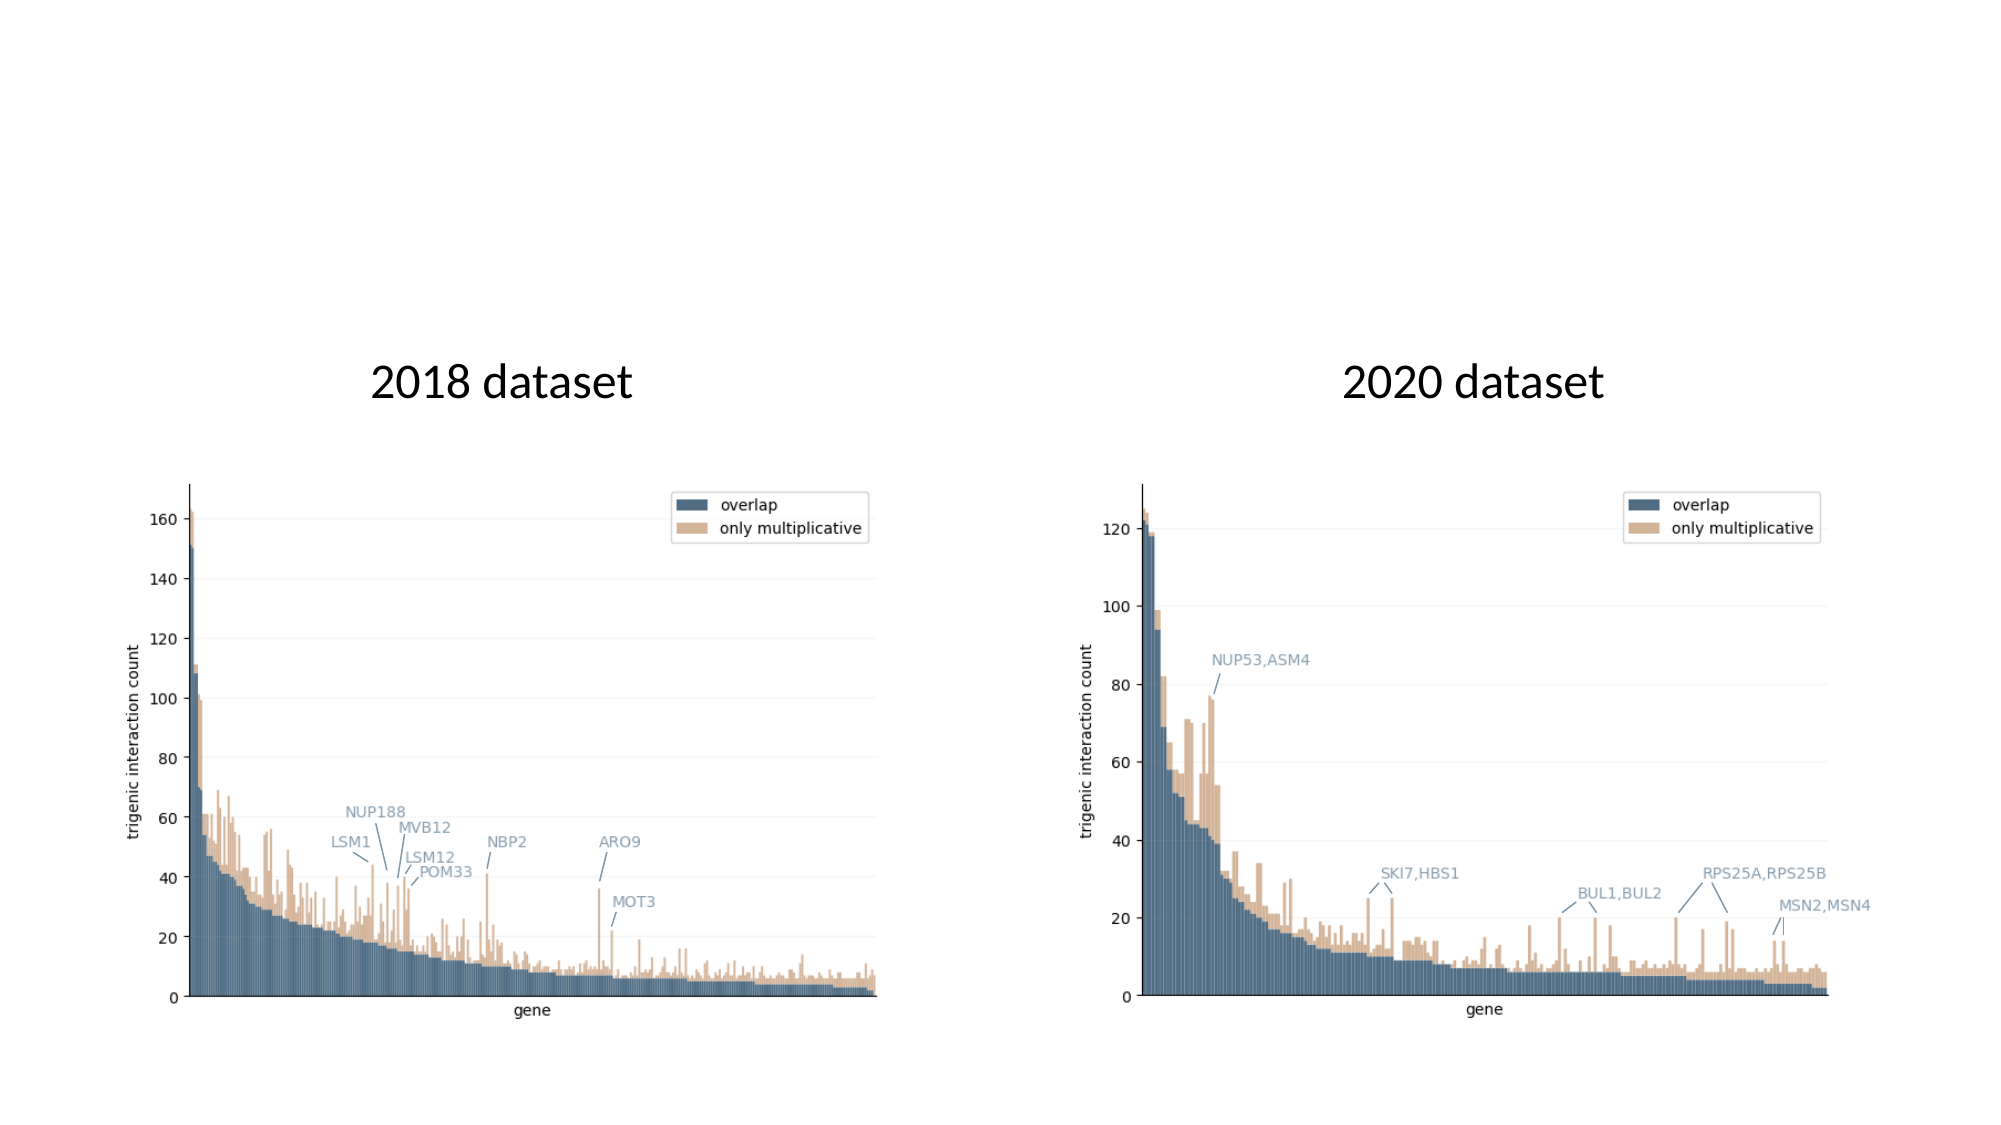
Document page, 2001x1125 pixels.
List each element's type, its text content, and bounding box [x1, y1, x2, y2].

text_box 2018 dataset [355, 341, 649, 417]
picture [1069, 474, 1883, 1028]
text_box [1712, 882, 1728, 913]
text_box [1678, 882, 1703, 913]
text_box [611, 912, 617, 927]
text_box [1562, 902, 1577, 913]
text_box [411, 877, 419, 886]
picture [116, 474, 886, 1029]
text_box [405, 865, 411, 874]
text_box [1369, 882, 1379, 894]
text_box 2020 dataset [1327, 341, 1620, 417]
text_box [599, 852, 607, 881]
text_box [487, 852, 491, 869]
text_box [375, 823, 387, 870]
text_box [397, 834, 405, 878]
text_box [1384, 882, 1392, 894]
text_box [1589, 902, 1597, 913]
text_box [1773, 917, 1781, 935]
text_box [1213, 673, 1220, 694]
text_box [353, 852, 368, 862]
